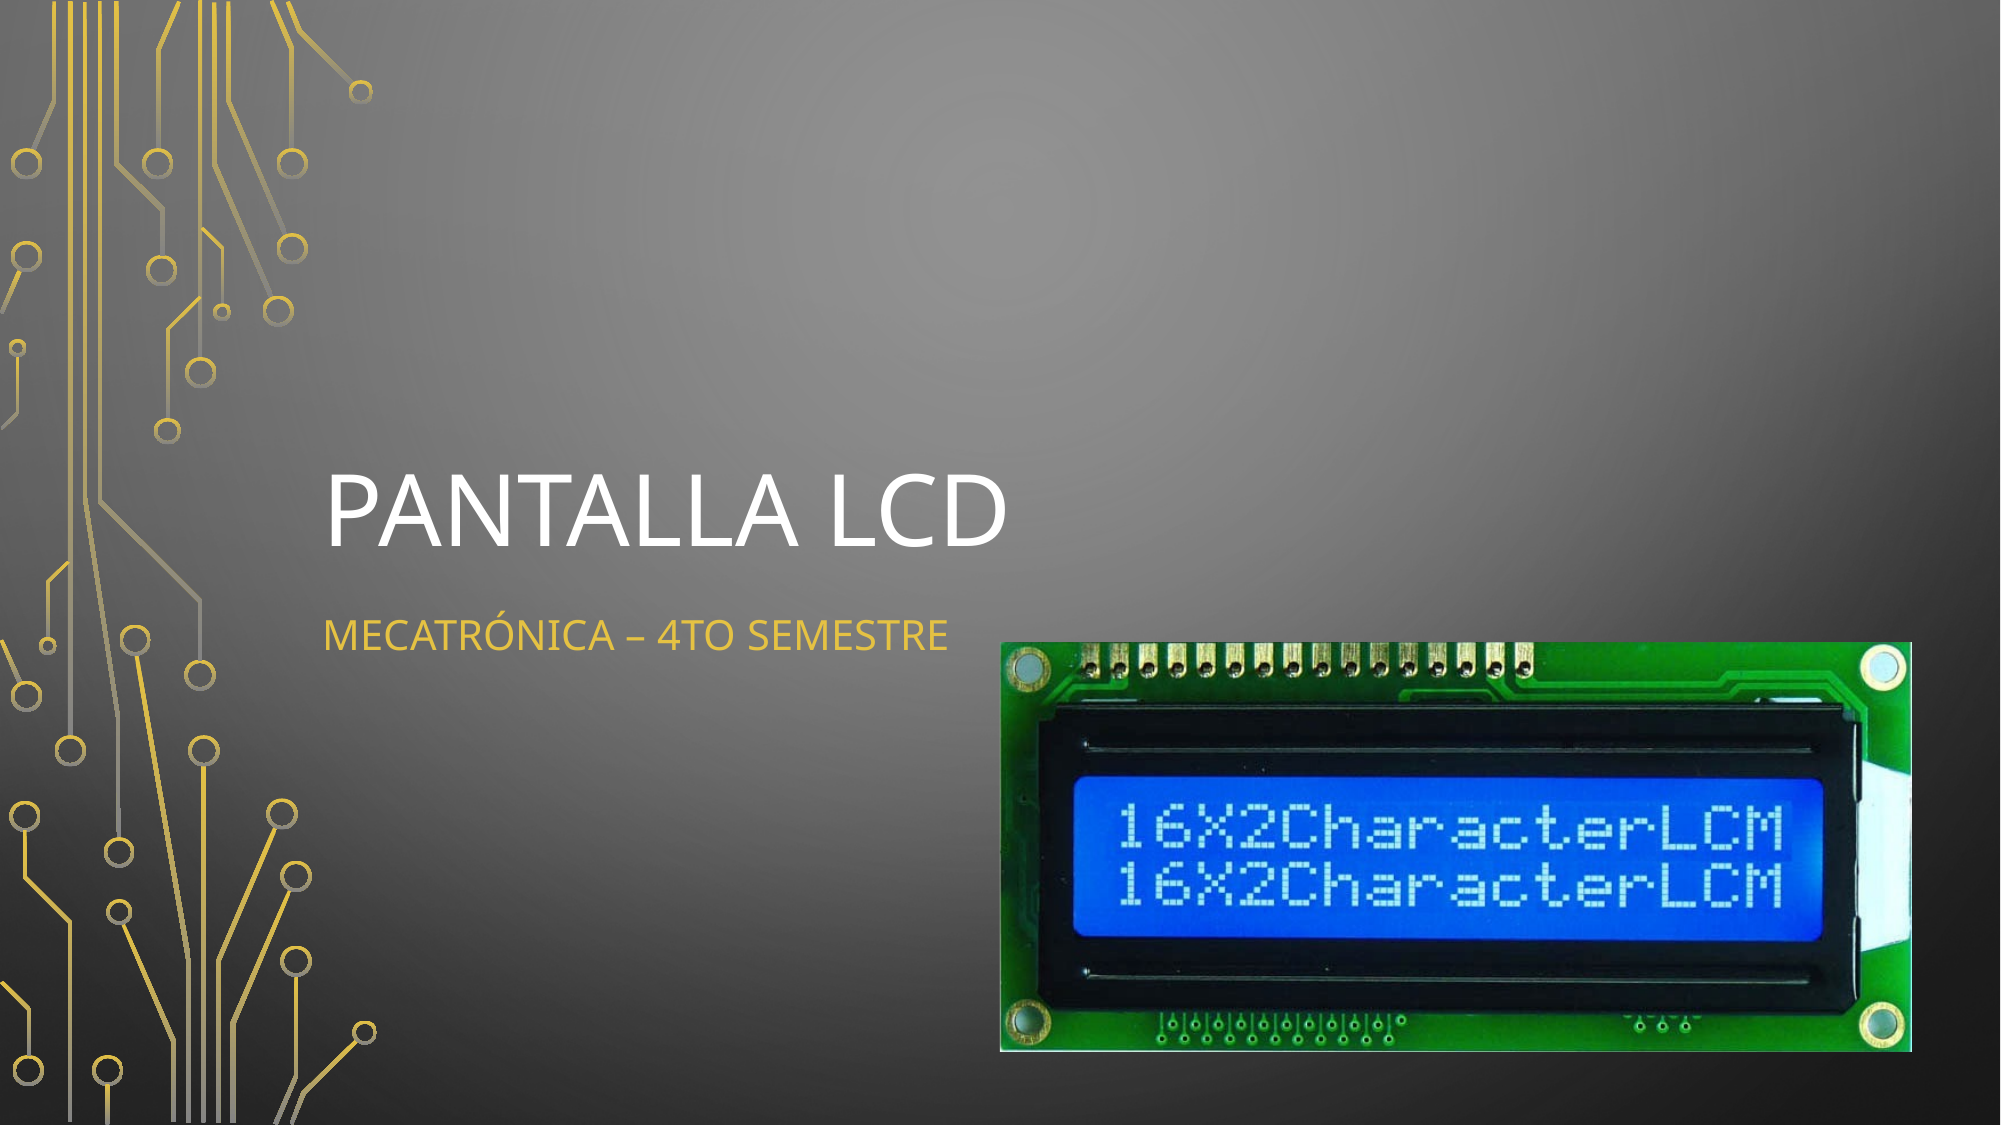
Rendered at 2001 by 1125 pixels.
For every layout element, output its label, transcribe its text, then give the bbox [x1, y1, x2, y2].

title PANTALLA LCD [307, 184, 1750, 576]
picture [999, 642, 1913, 1052]
subtitle MECATrónica – 4to semestre [307, 590, 1750, 863]
